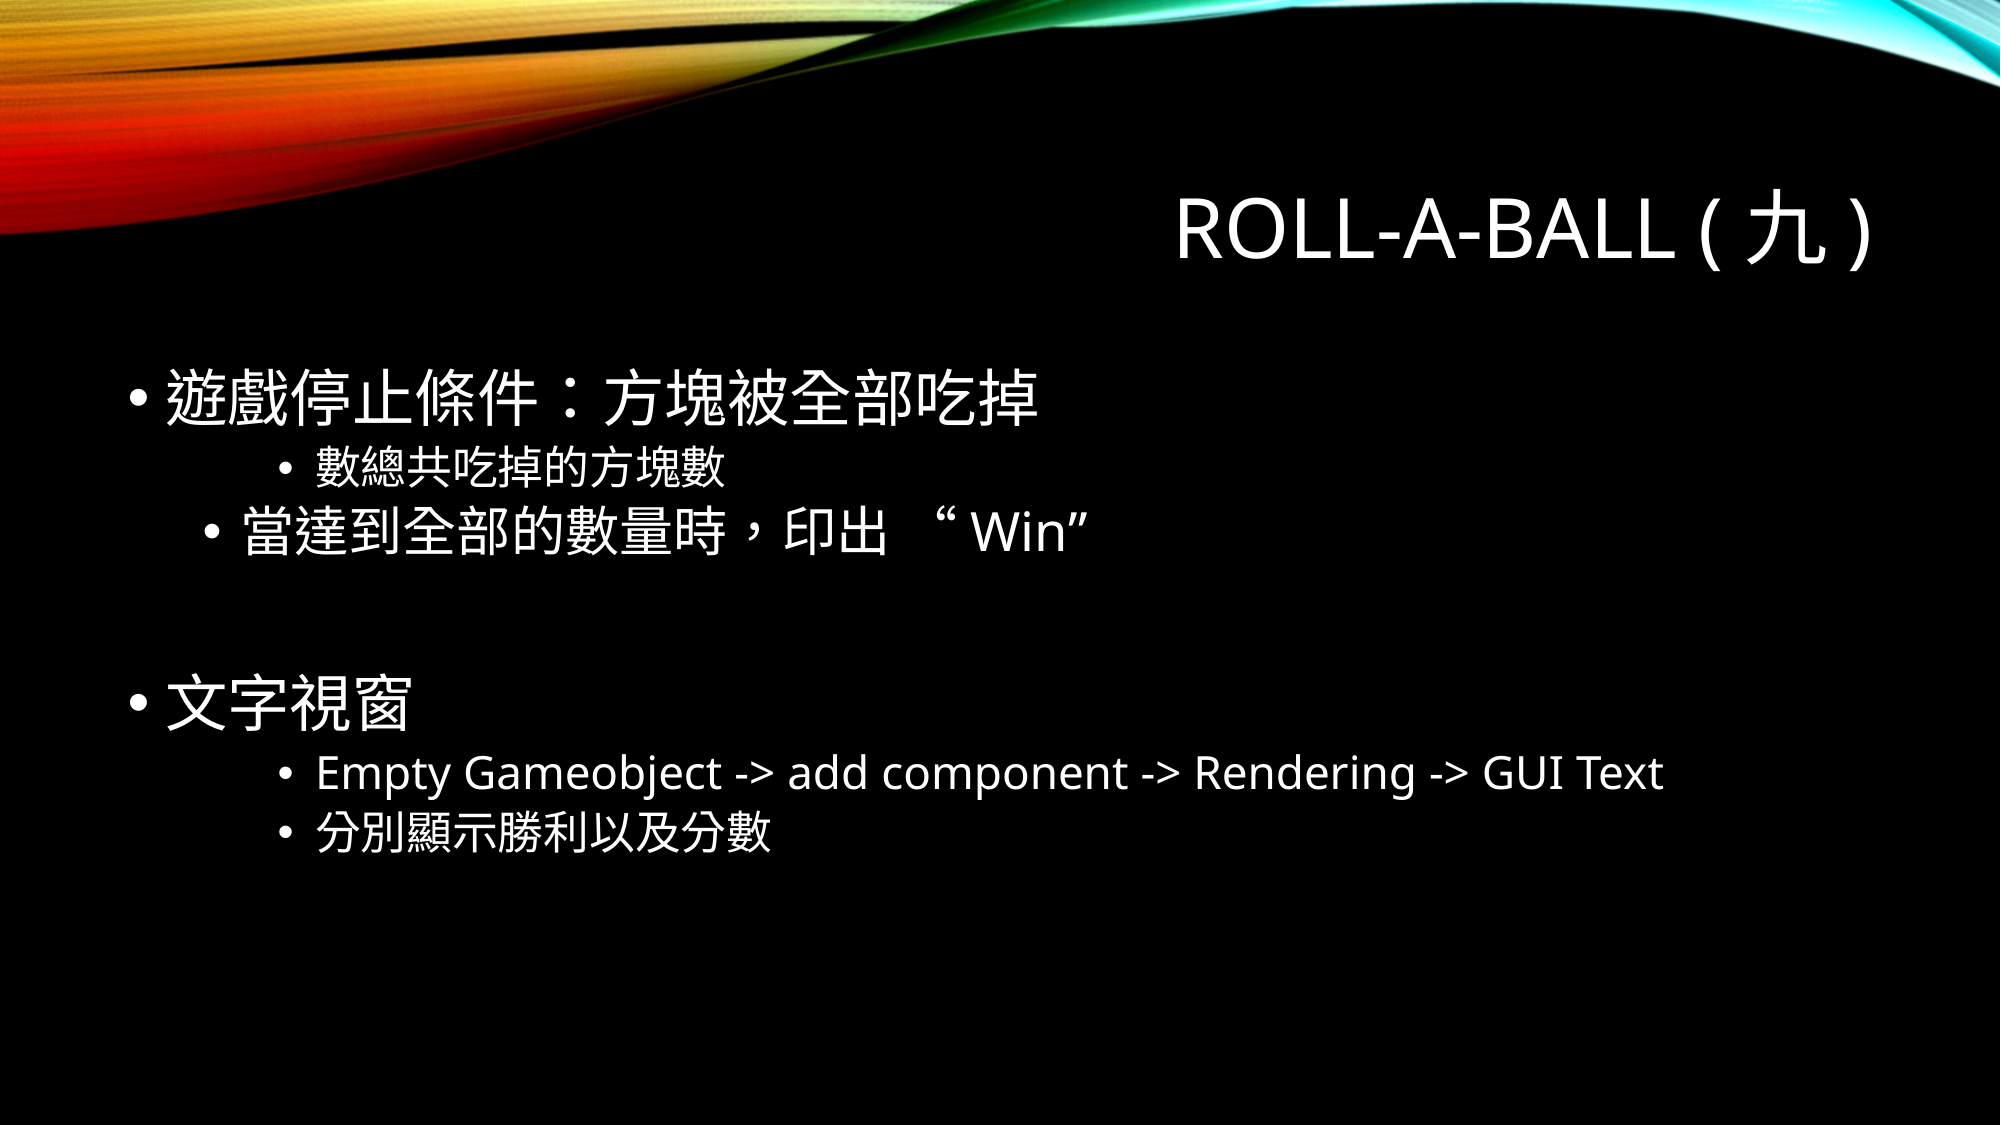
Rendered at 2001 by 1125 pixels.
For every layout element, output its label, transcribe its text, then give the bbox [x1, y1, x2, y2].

picture [0, 0, 2000, 237]
title Roll-A-Ball (九) [474, 125, 1888, 338]
list 遊戲停止條件：方塊被全部吃掉 數總共吃掉的方塊數 當達到全部的數量時，印出 “Win” 文字視窗 Empty Gameobject -> add component -> Rendering -> GUI Text 分別顯示勝利以及分數 [112, 360, 1888, 1021]
